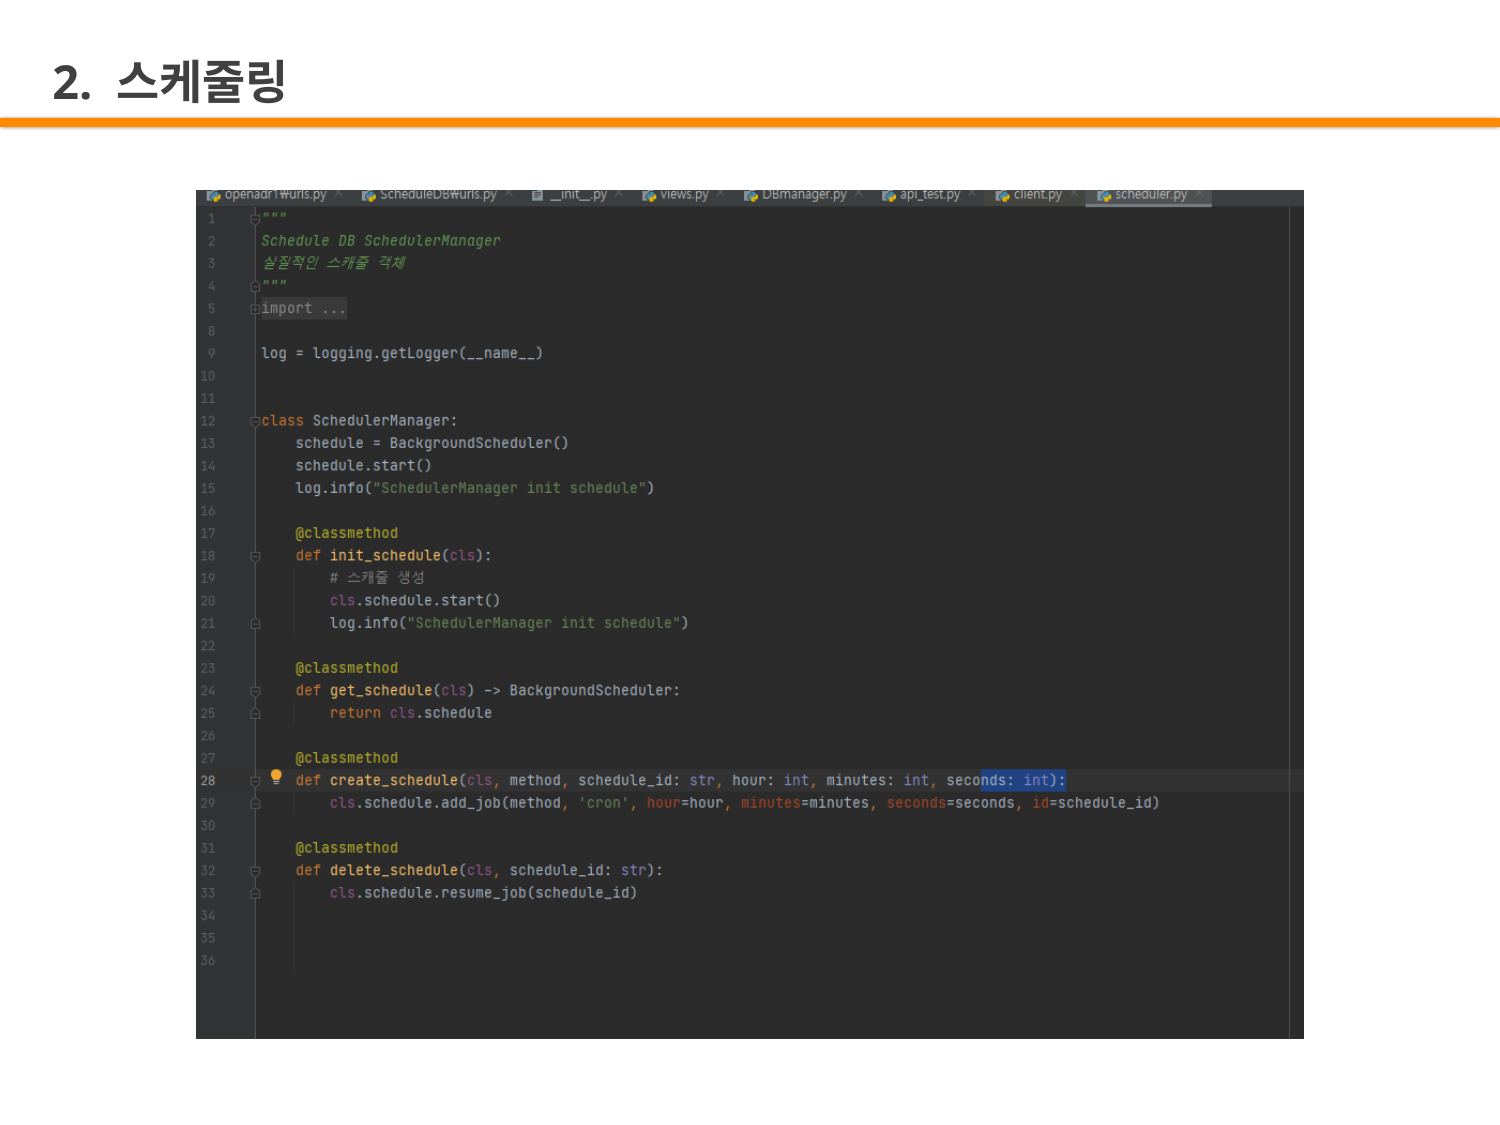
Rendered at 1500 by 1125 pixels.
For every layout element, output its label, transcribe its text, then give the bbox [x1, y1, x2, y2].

picture [196, 190, 1304, 1039]
text_box 2. 스케줄링 [52, 63, 1432, 109]
